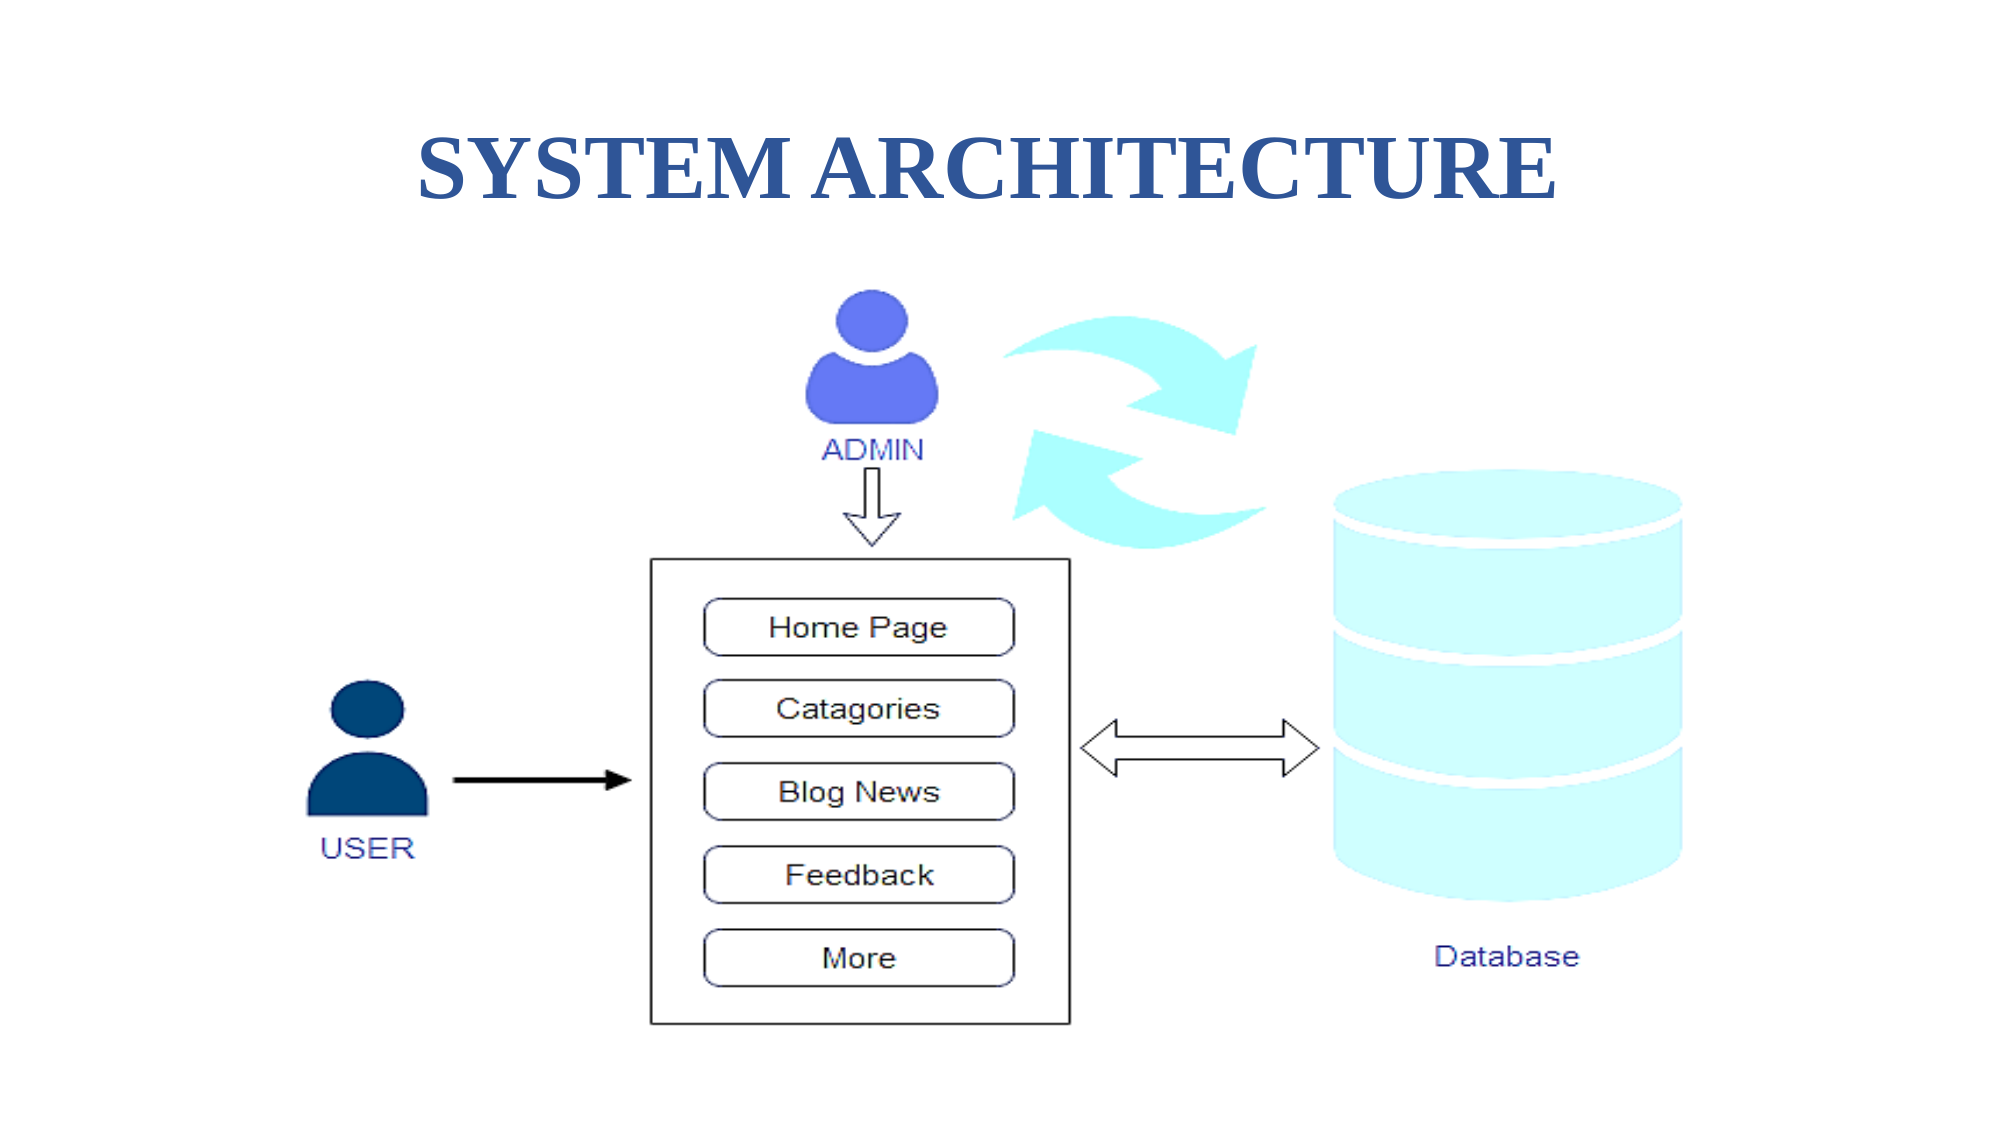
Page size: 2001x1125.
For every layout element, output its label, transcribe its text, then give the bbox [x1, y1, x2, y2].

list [195, 277, 1748, 1066]
title SYSTEM ARCHITECTURE [137, 59, 1863, 278]
